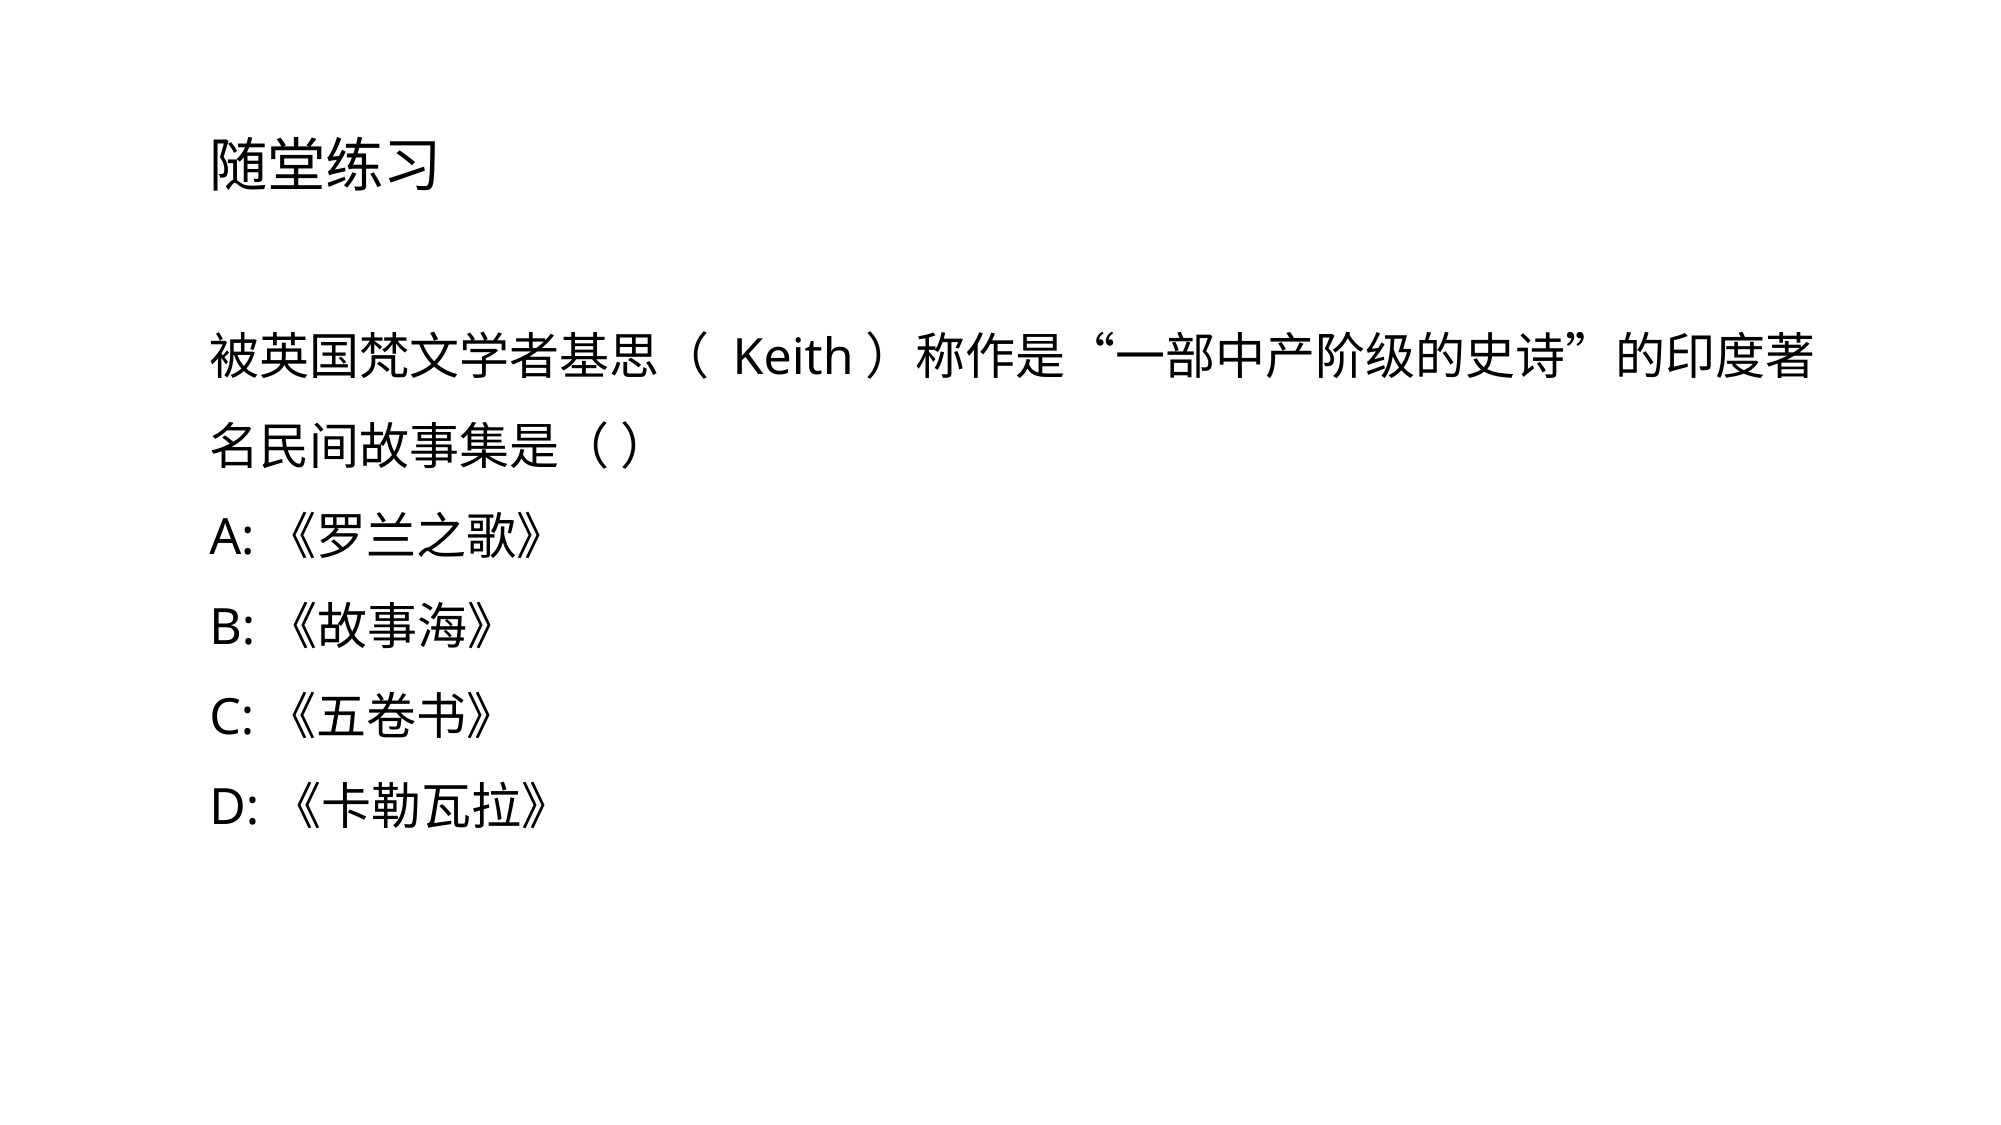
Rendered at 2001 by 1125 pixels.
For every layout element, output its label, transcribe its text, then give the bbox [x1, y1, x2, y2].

text_box 随堂练习 [194, 121, 737, 206]
text_box 被英国梵文学者基思（ Keith）称作是“一部中产阶级的史诗”的印度著名民间故事集是（ ） A:《罗兰之歌》 B:《故事海》 C:《五卷书》 D:《卡勒瓦拉》 [194, 286, 1871, 842]
